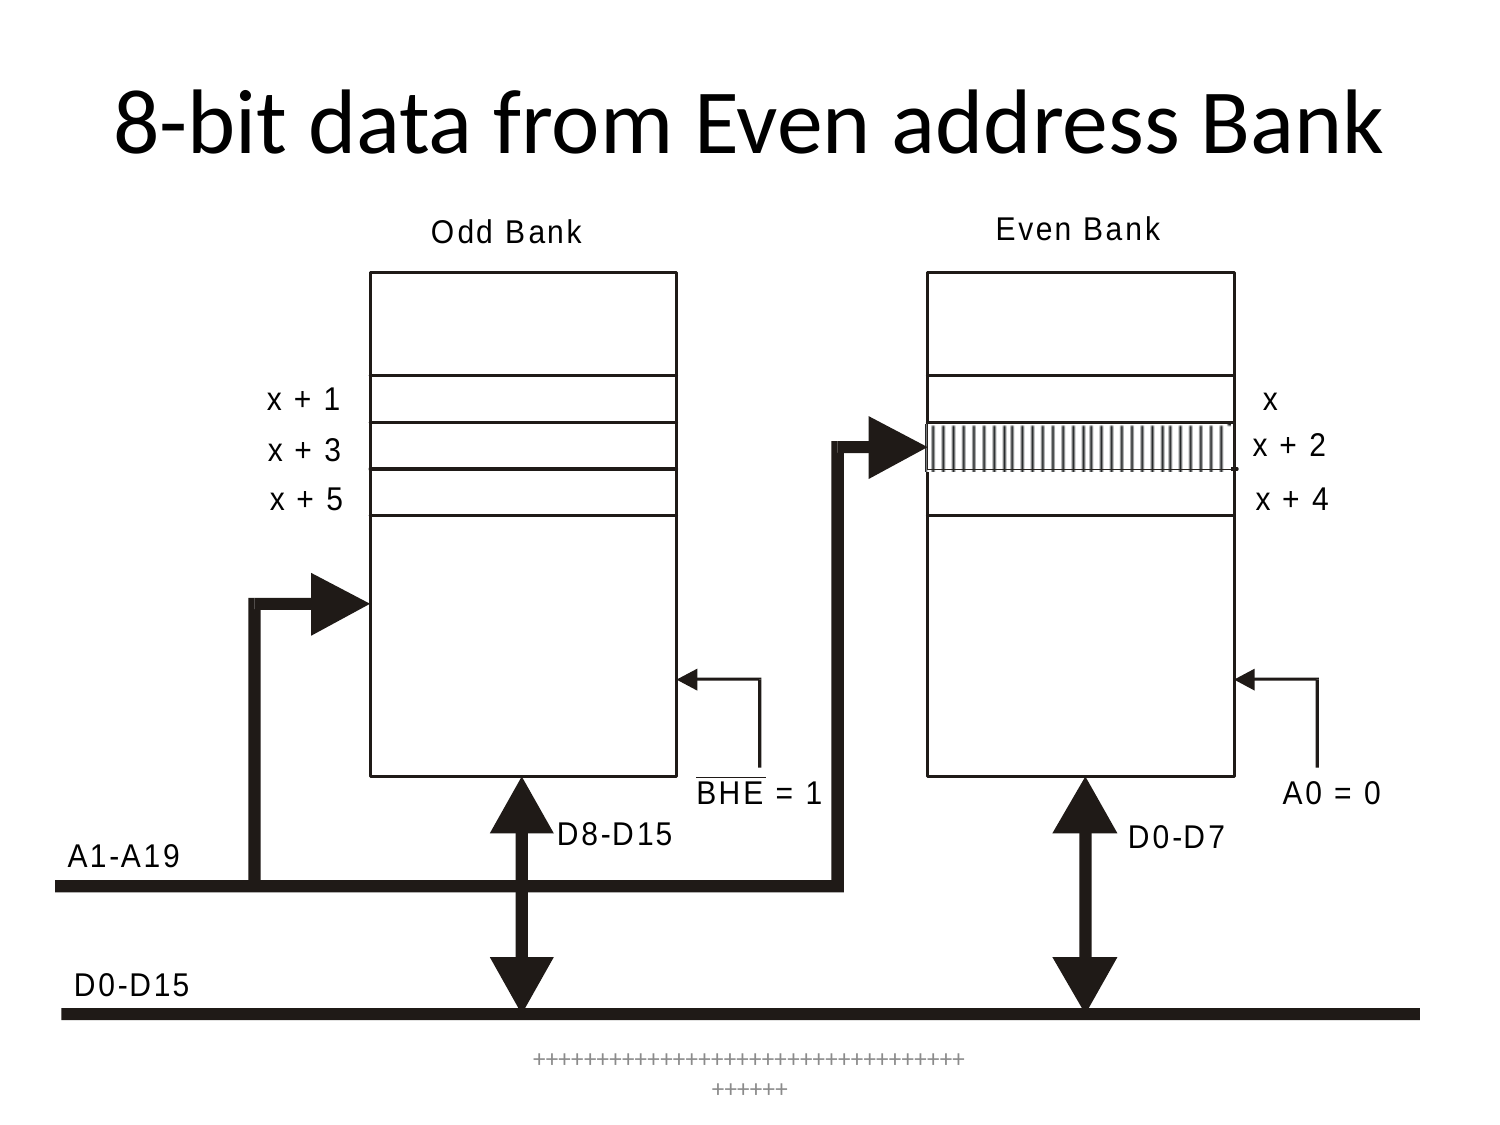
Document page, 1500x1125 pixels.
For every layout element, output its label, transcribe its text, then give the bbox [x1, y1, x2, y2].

title 8-bit data from Even address Bank [75, 45, 1425, 188]
footer ++++++++++++++++++++++++++++++++++++++++ [512, 1042, 988, 1103]
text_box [49, 212, 1426, 1026]
